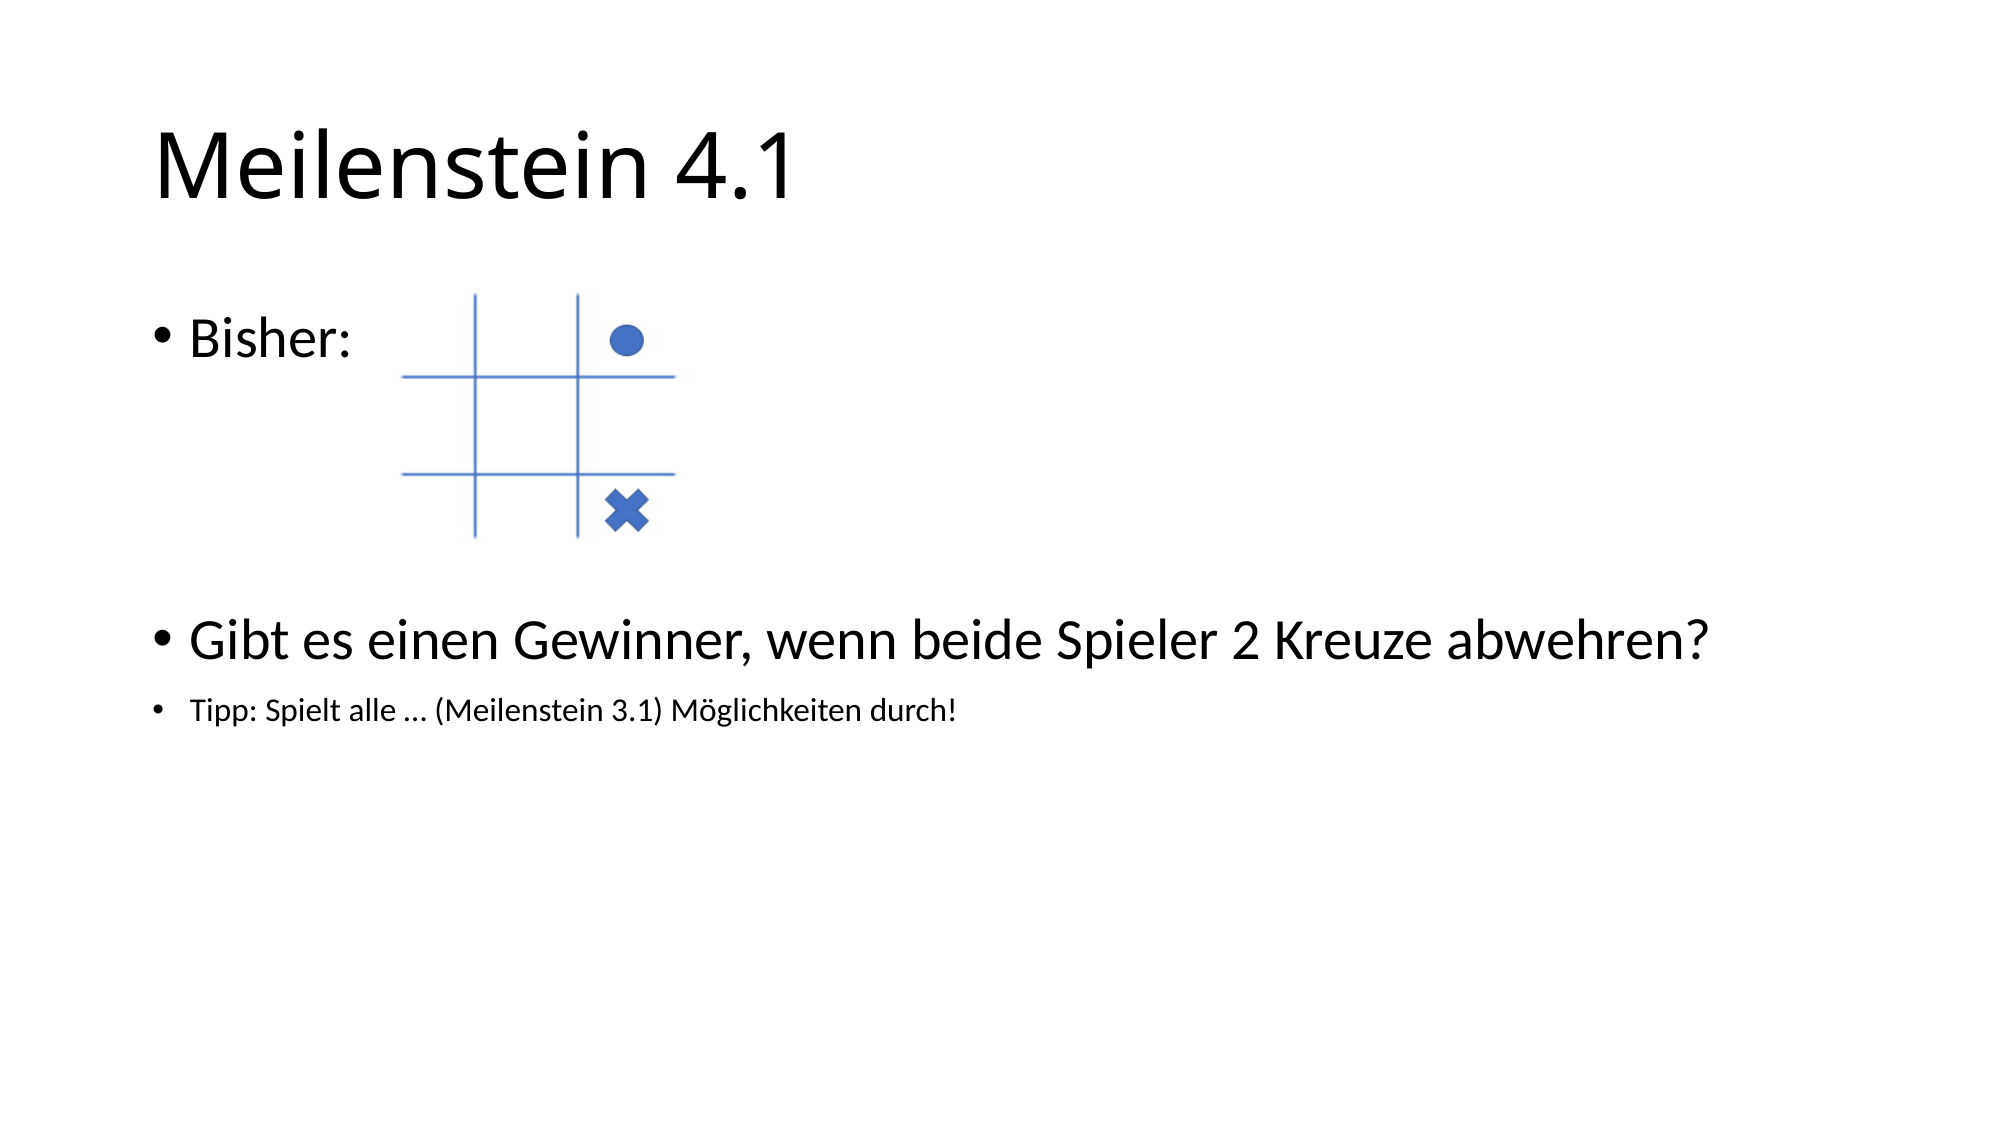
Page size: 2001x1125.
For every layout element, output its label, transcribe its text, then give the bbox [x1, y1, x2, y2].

picture [380, 277, 698, 555]
title Meilenstein 4.1 [137, 59, 1863, 278]
list Bisher: Gibt es einen Gewinner, wenn beide Spieler 2 Kreuze abwehren? Tipp: Spielt alle … (Meilenstein 3.1) Möglichkeiten durch! [137, 299, 1863, 1014]
